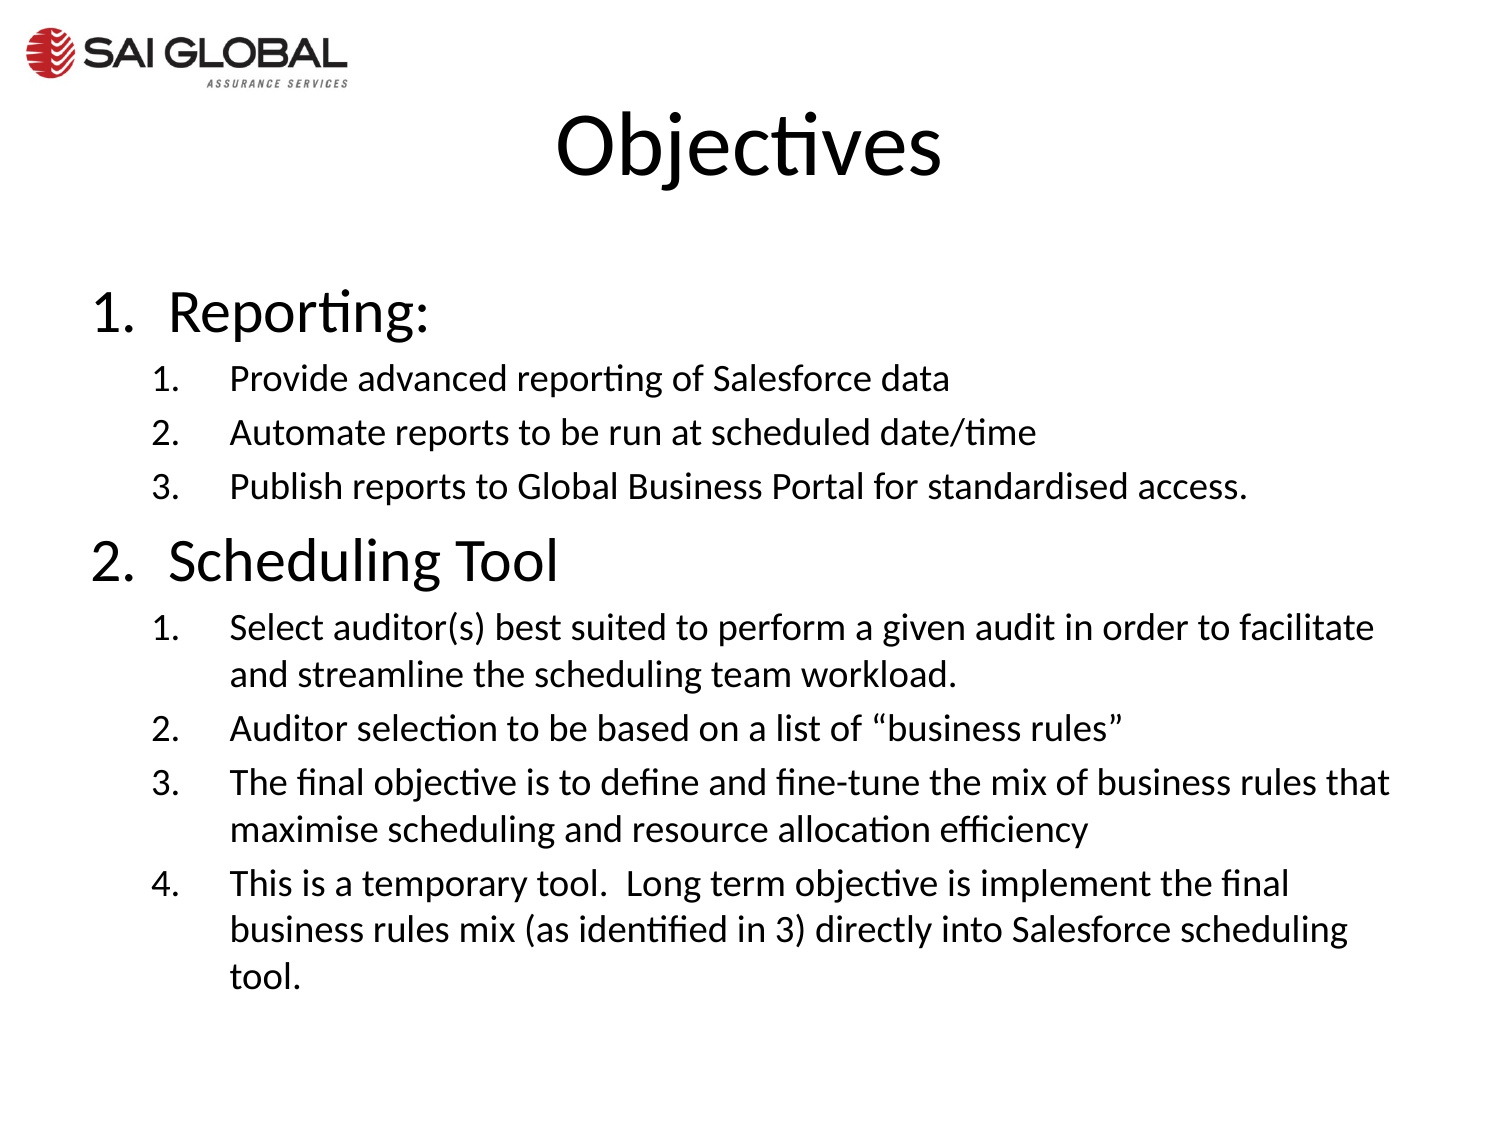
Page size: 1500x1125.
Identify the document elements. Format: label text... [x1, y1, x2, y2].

title Objectives [75, 45, 1425, 233]
picture [17, 18, 356, 96]
list Reporting: Provide advanced reporting of Salesforce data Automate reports to be run at scheduled date/time Publish reports to Global Business Portal for standardised access. Scheduling Tool Select auditor(s) best suited to perform a given audit in order to facilitate and streamline the scheduling team workload. Auditor selection to be based on a list of “business rules” The final objective is to define and fine-tune the mix of business rules that maximise scheduling and resource allocation efficiency This is a temporary tool. Long term objective is implement the final business rules mix (as identified in 3) directly into Salesforce scheduling tool. [75, 262, 1425, 1005]
